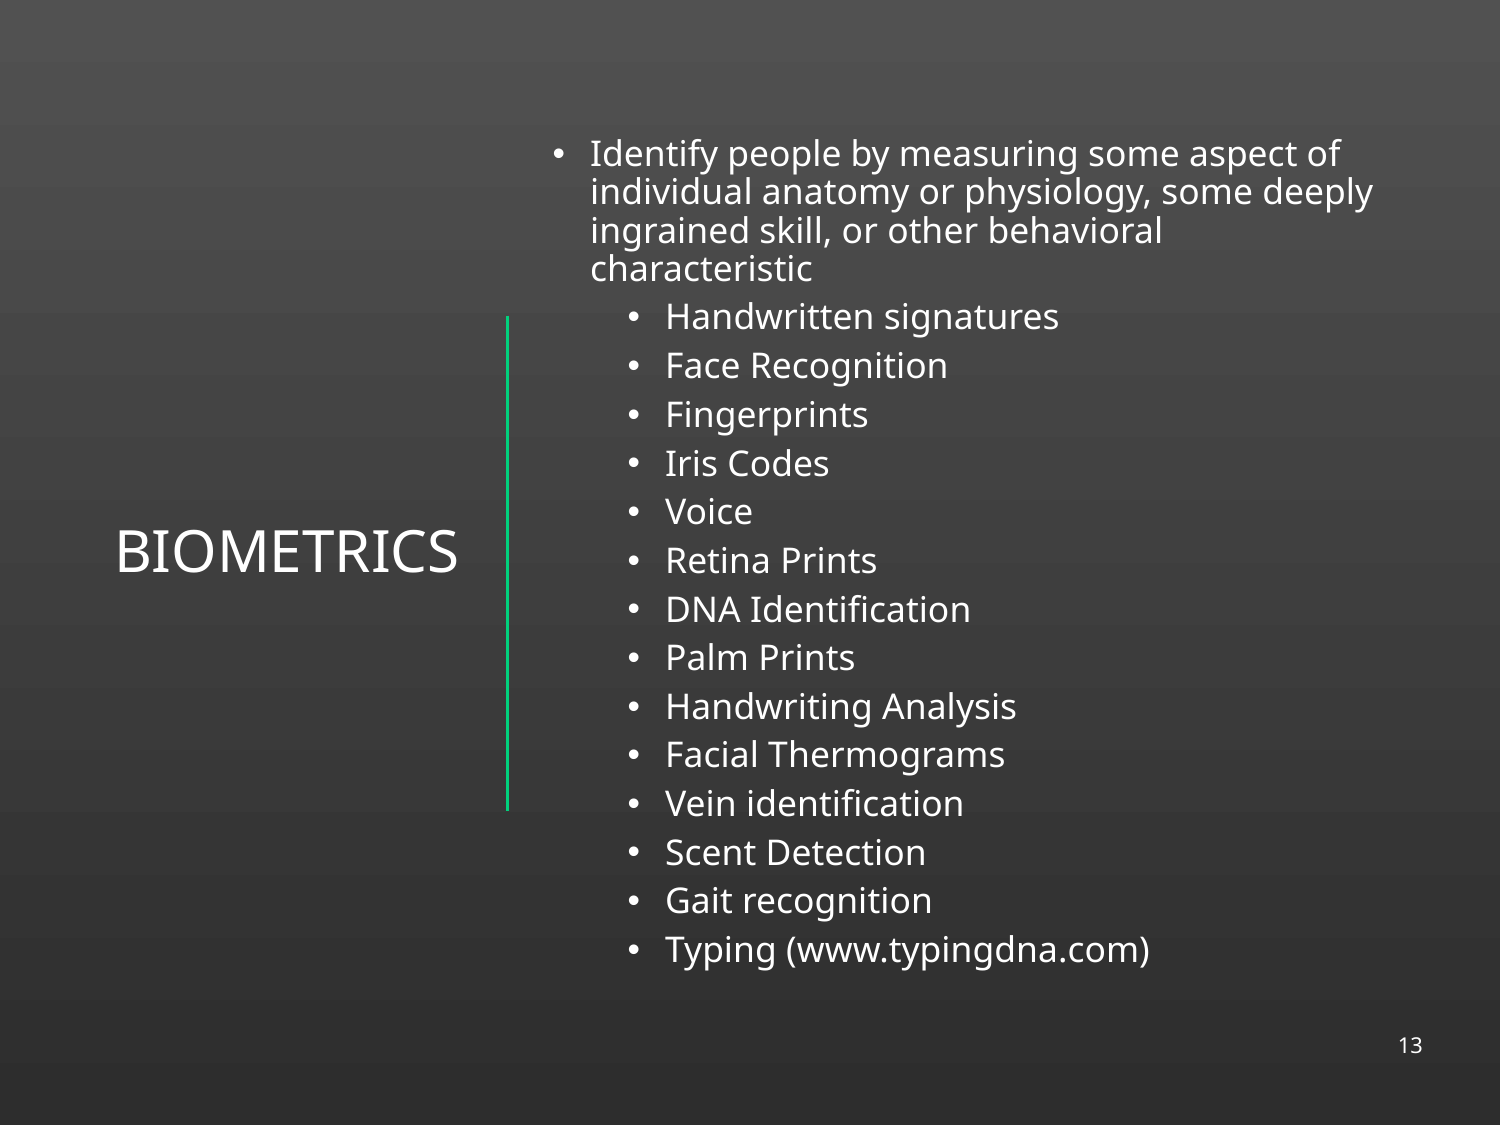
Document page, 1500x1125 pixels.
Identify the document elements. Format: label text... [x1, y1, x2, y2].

text_box [0, 0, 1500, 1125]
slide_number 13 [1331, 1016, 1438, 1077]
list Identify people by measuring some aspect of individual anatomy or physiology, some deeply ingrained skill, or other behavioral characteristic Handwritten signatures Face Recognition Fingerprints Iris Codes Voice Retina Prints DNA Identification Palm Prints Handwriting Analysis Facial Thermograms Vein identification Scent Detection Gait recognition Typing (www.typingdna.com) [537, 125, 1410, 981]
title Biometrics [84, 125, 475, 981]
